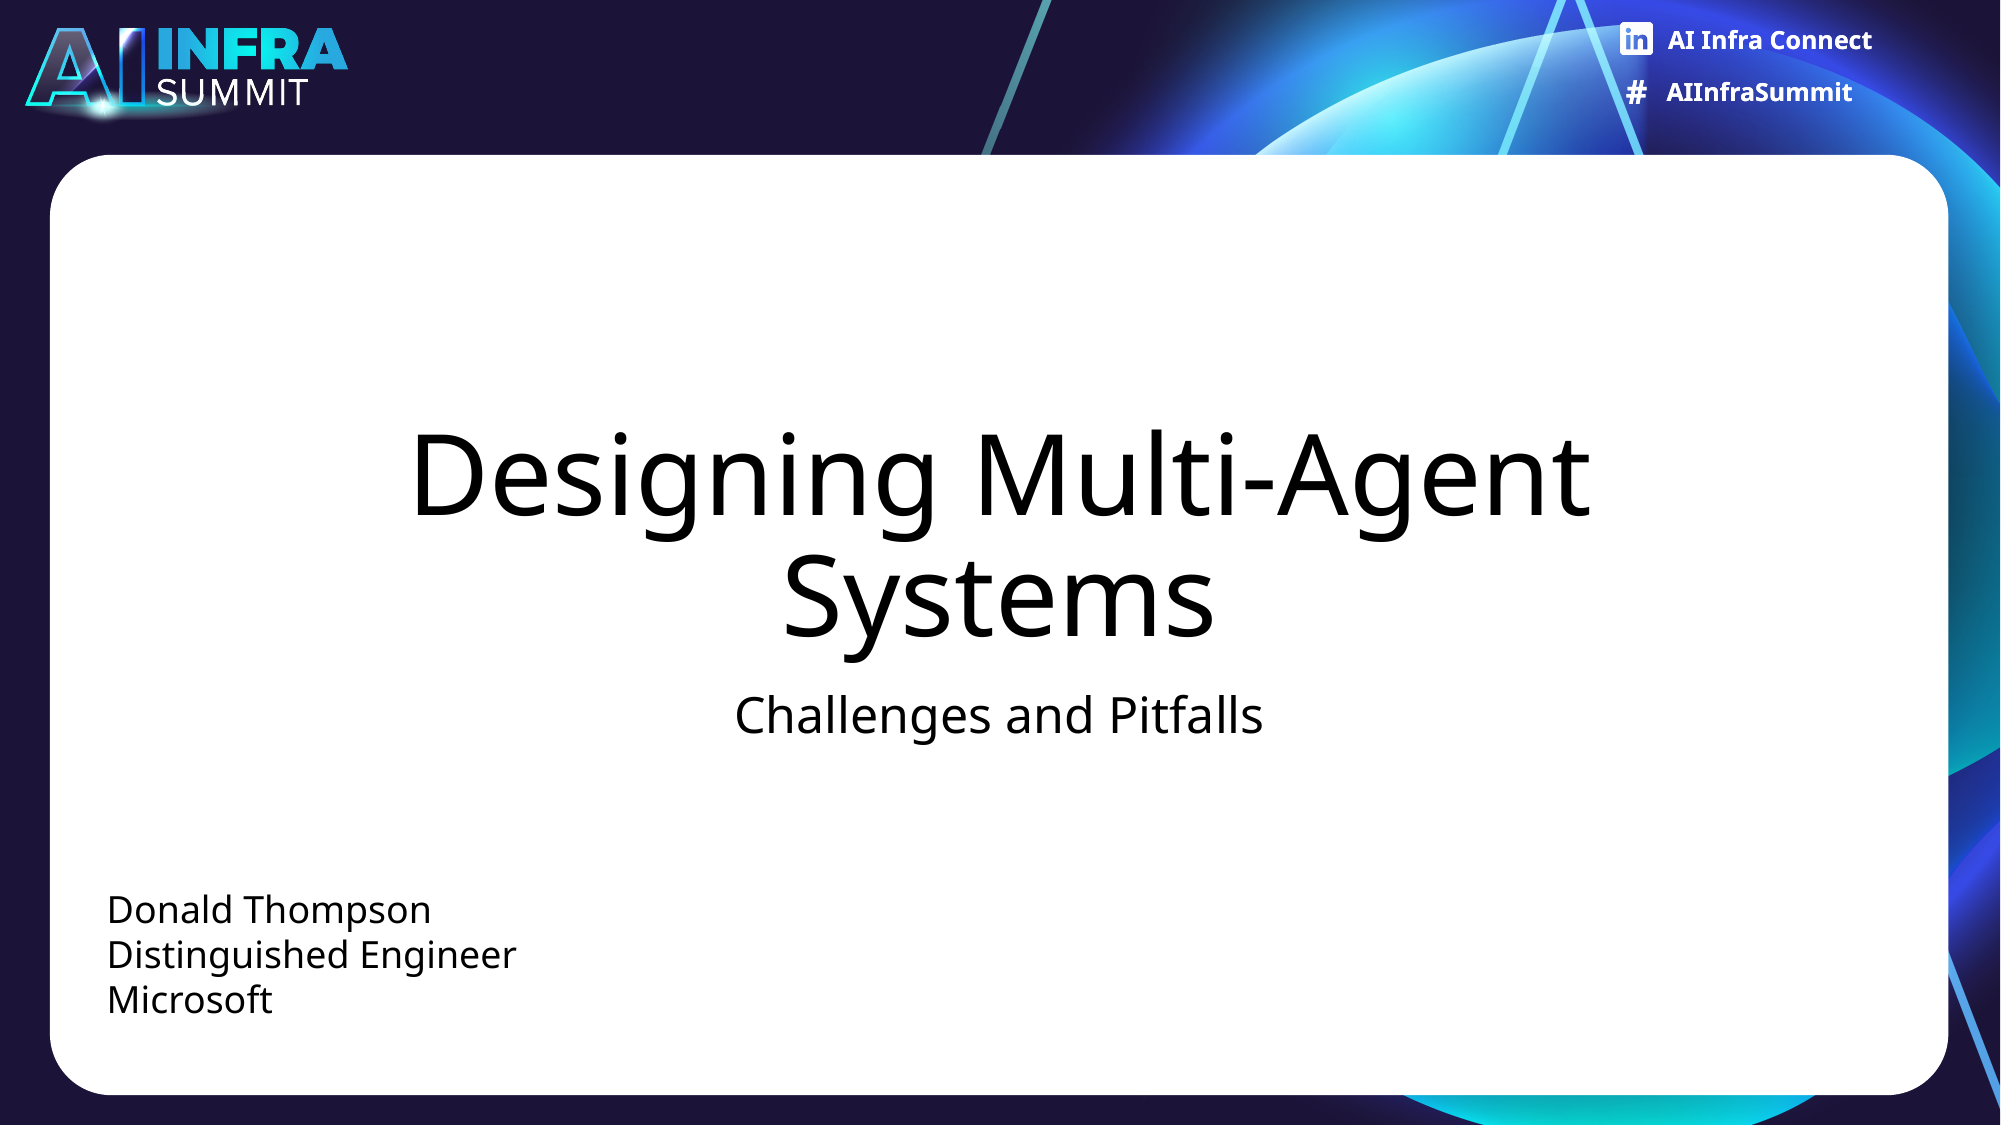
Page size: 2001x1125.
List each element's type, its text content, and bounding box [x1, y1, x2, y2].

title Designing Multi-Agent Systems [249, 276, 1750, 669]
picture [0, 0, 2001, 1125]
text_box Donald Thompson Distinguished Engineer Microsoft [91, 879, 533, 1029]
subtitle Challenges and Pitfalls [249, 683, 1750, 955]
picture [1978, 648, 1984, 660]
picture [1994, 635, 2001, 649]
